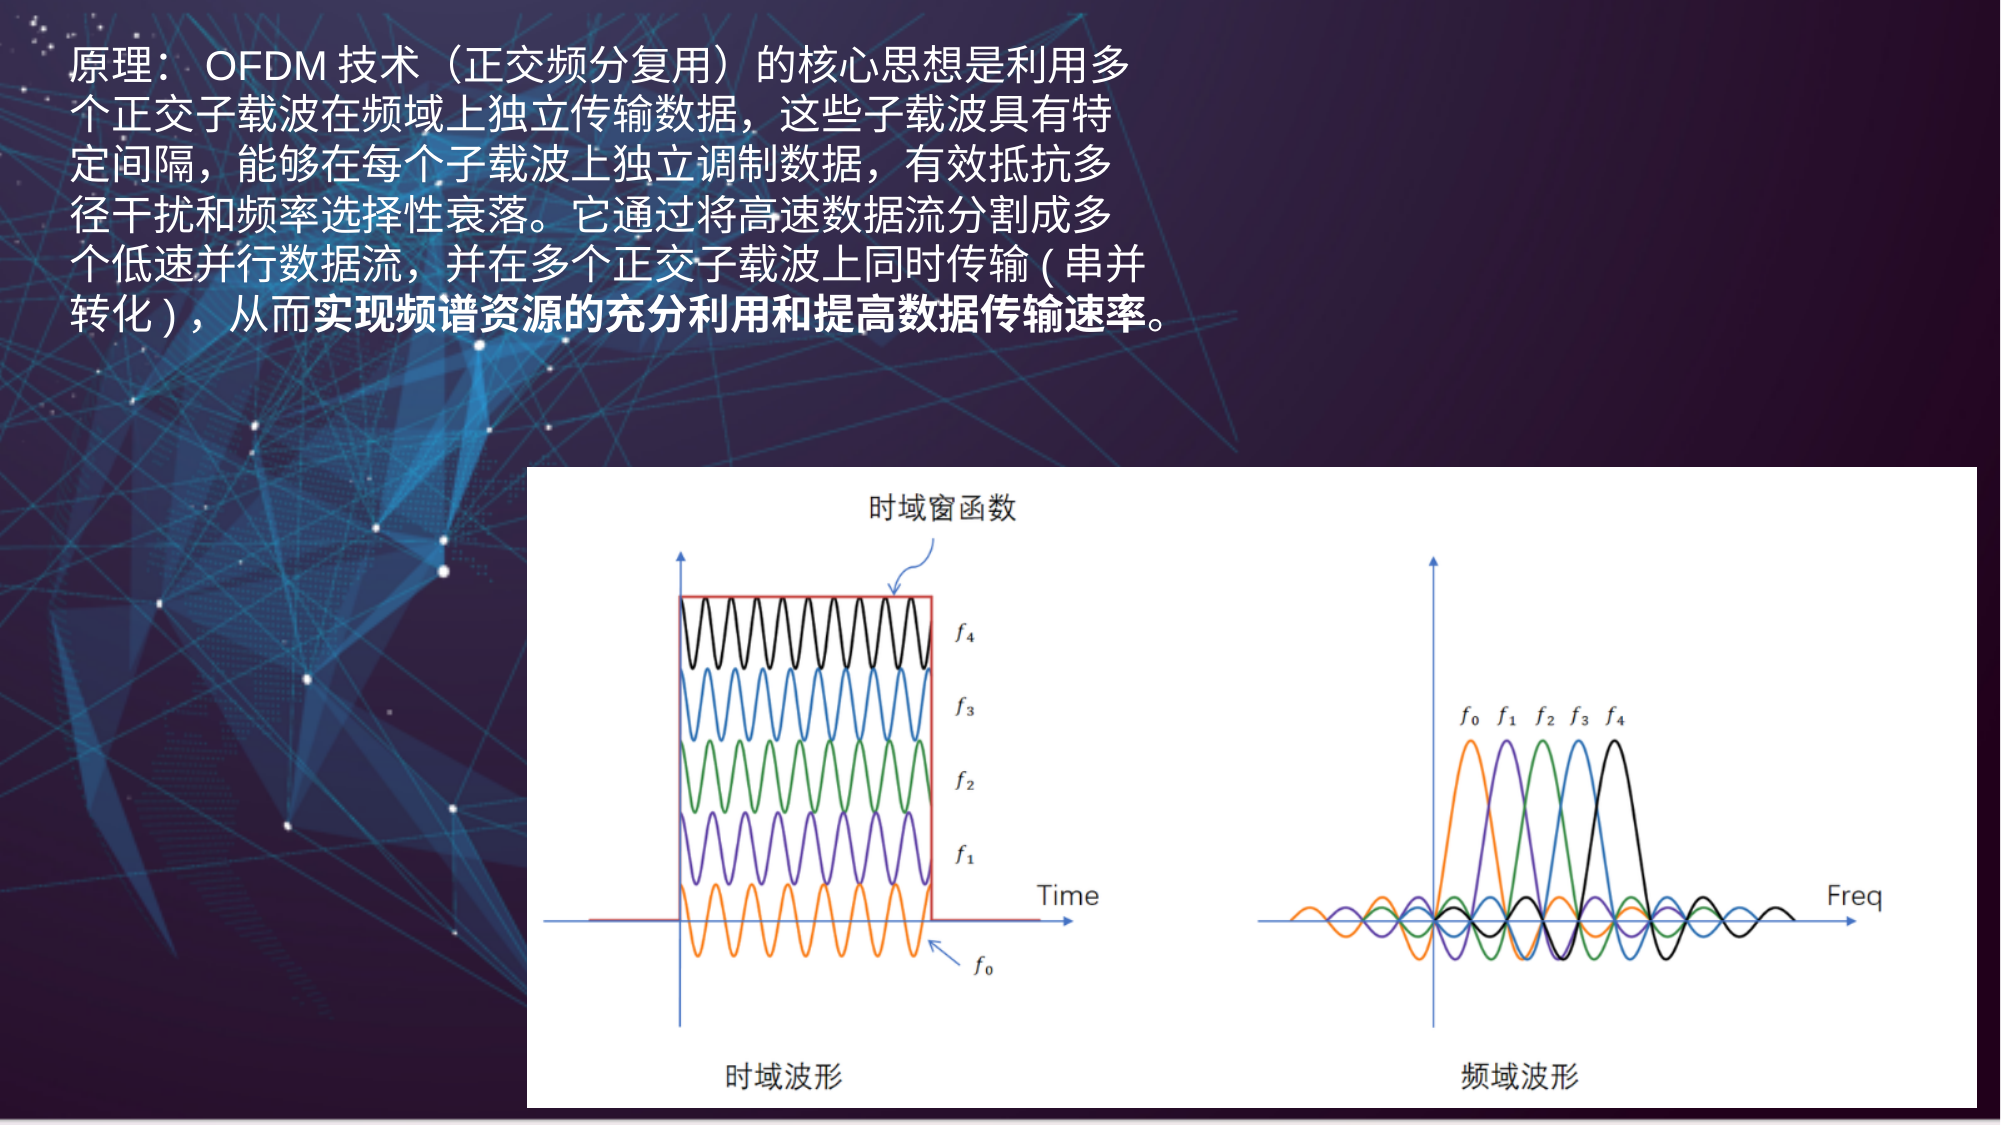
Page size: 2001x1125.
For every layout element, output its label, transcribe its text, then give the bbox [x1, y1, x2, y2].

text_box 原理：OFDM技术（正交频分复用）的核心思想是利用多个正交子载波在频域上独立传输数据，这些子载波具有特定间隔，能够在每个子载波上独立调制数据，有效抵抗多径干扰和频率选择性衰落。它通过将高速数据流分割成多个低速并行数据流，并在多个正交子载波上同时传输(串并转化)，从而实现频谱资源的充分利用和提高数据传输速率。 [54, 30, 1166, 346]
picture [0, 0, 2001, 1125]
